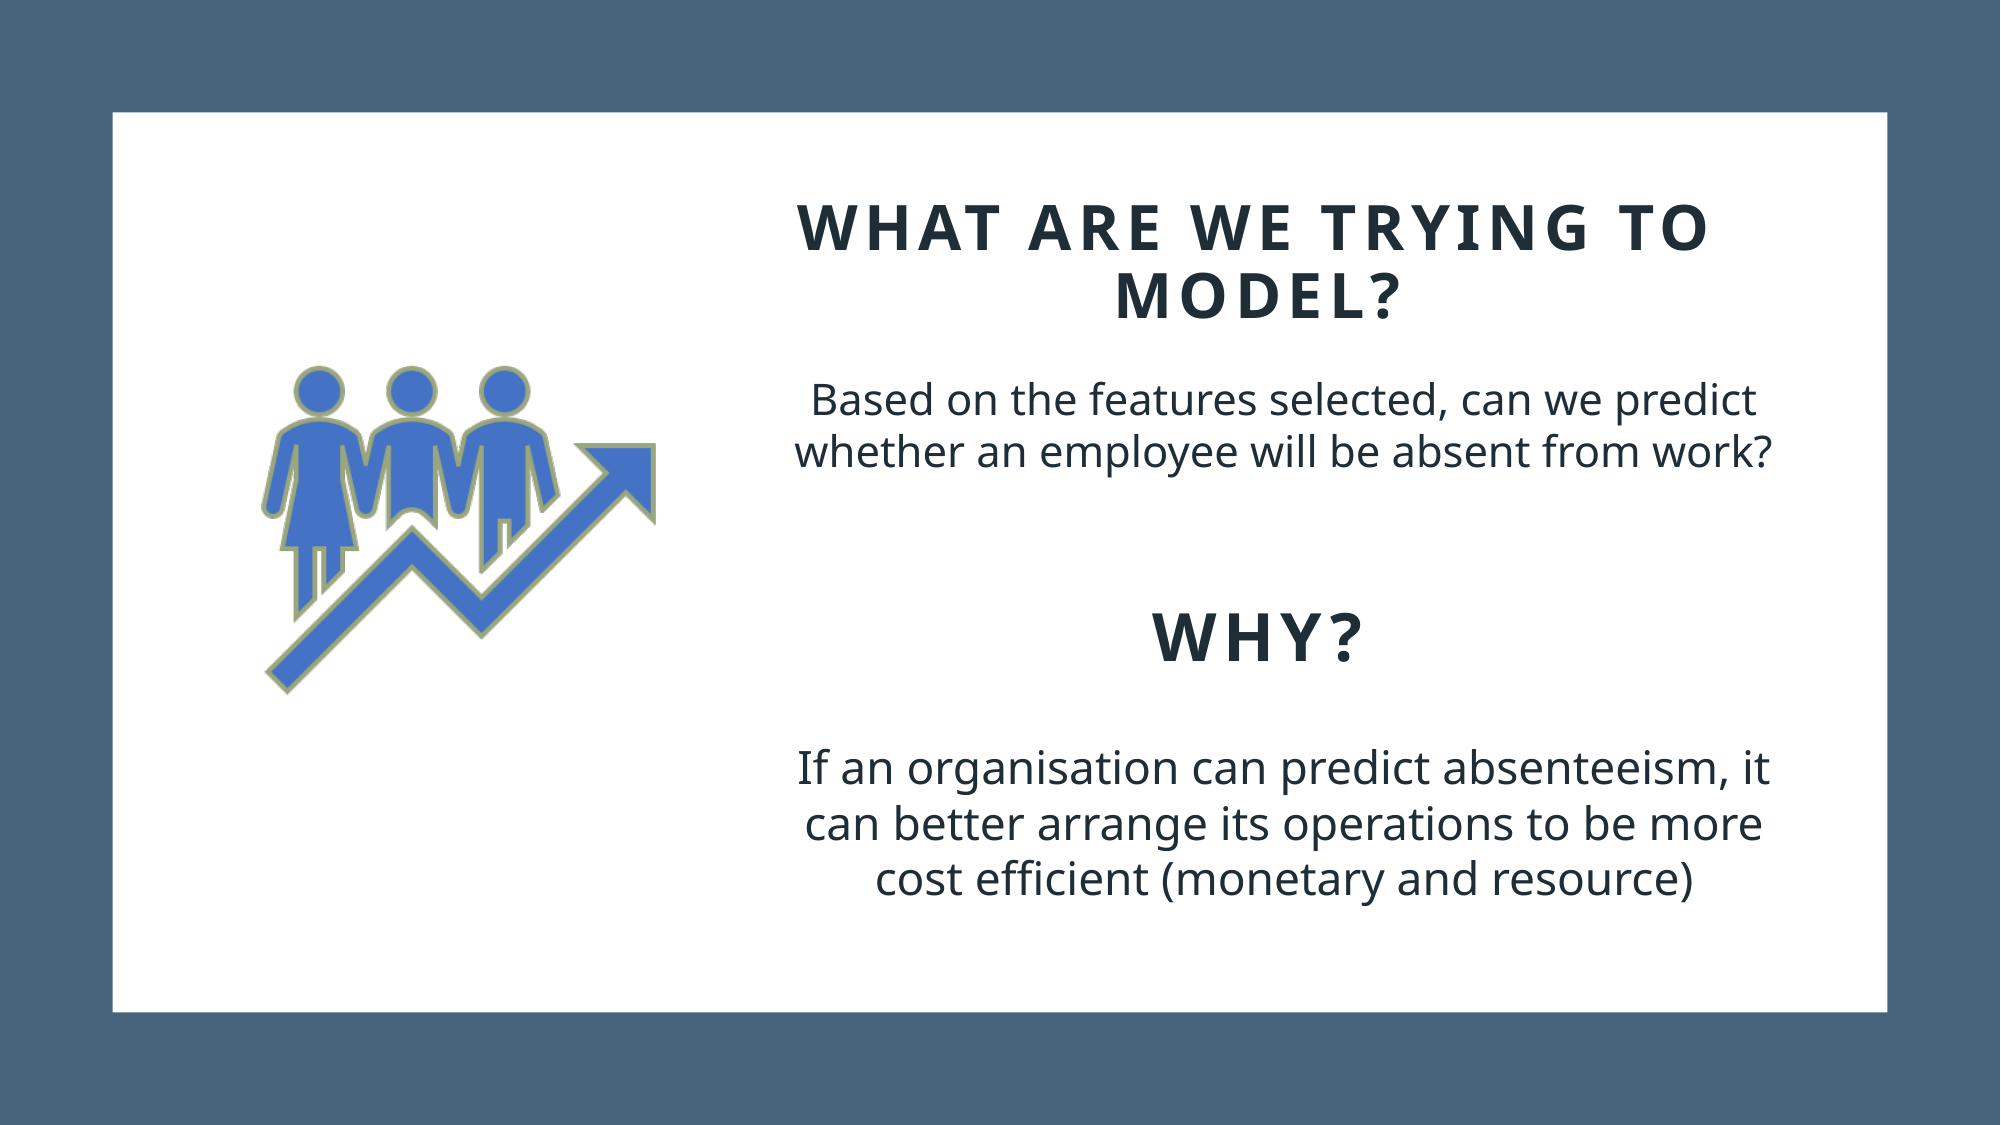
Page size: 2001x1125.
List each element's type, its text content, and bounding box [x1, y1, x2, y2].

list If an organisation can predict absenteeism, it can better arrange its operations to be more cost efficient (monetary and resource) [751, 731, 1817, 913]
text_box [0, 0, 2000, 1125]
text_box [111, 111, 1888, 1013]
text_box Based on the features selected, can we predict whether an employee will be absent from work? [766, 364, 1802, 531]
text_box Why? [863, 582, 1652, 684]
title What are we trying to model? [713, 188, 1802, 340]
picture [236, 299, 681, 743]
